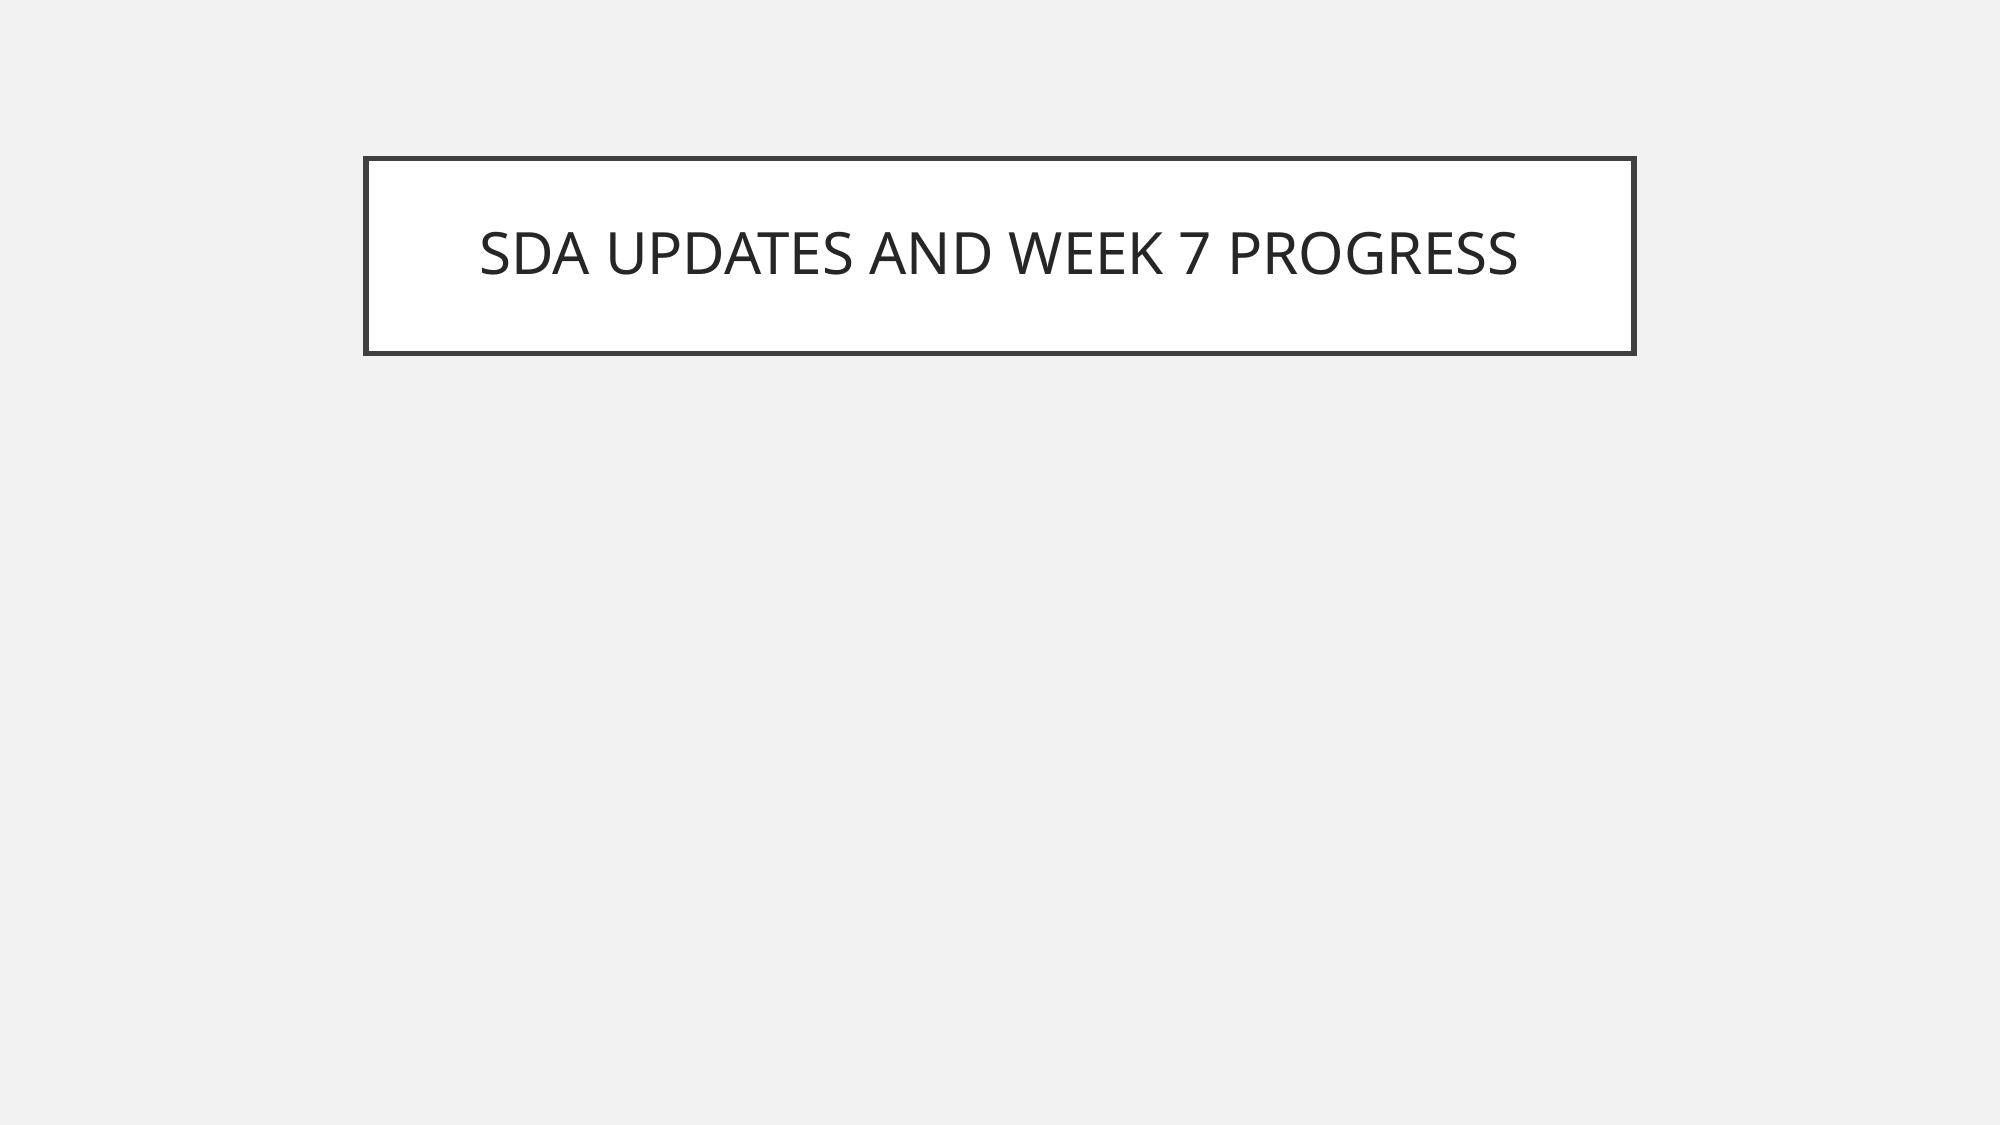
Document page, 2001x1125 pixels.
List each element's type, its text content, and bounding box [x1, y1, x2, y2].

title SDA UPDATES AND WEEK 7 PROGRESS [363, 156, 1637, 356]
